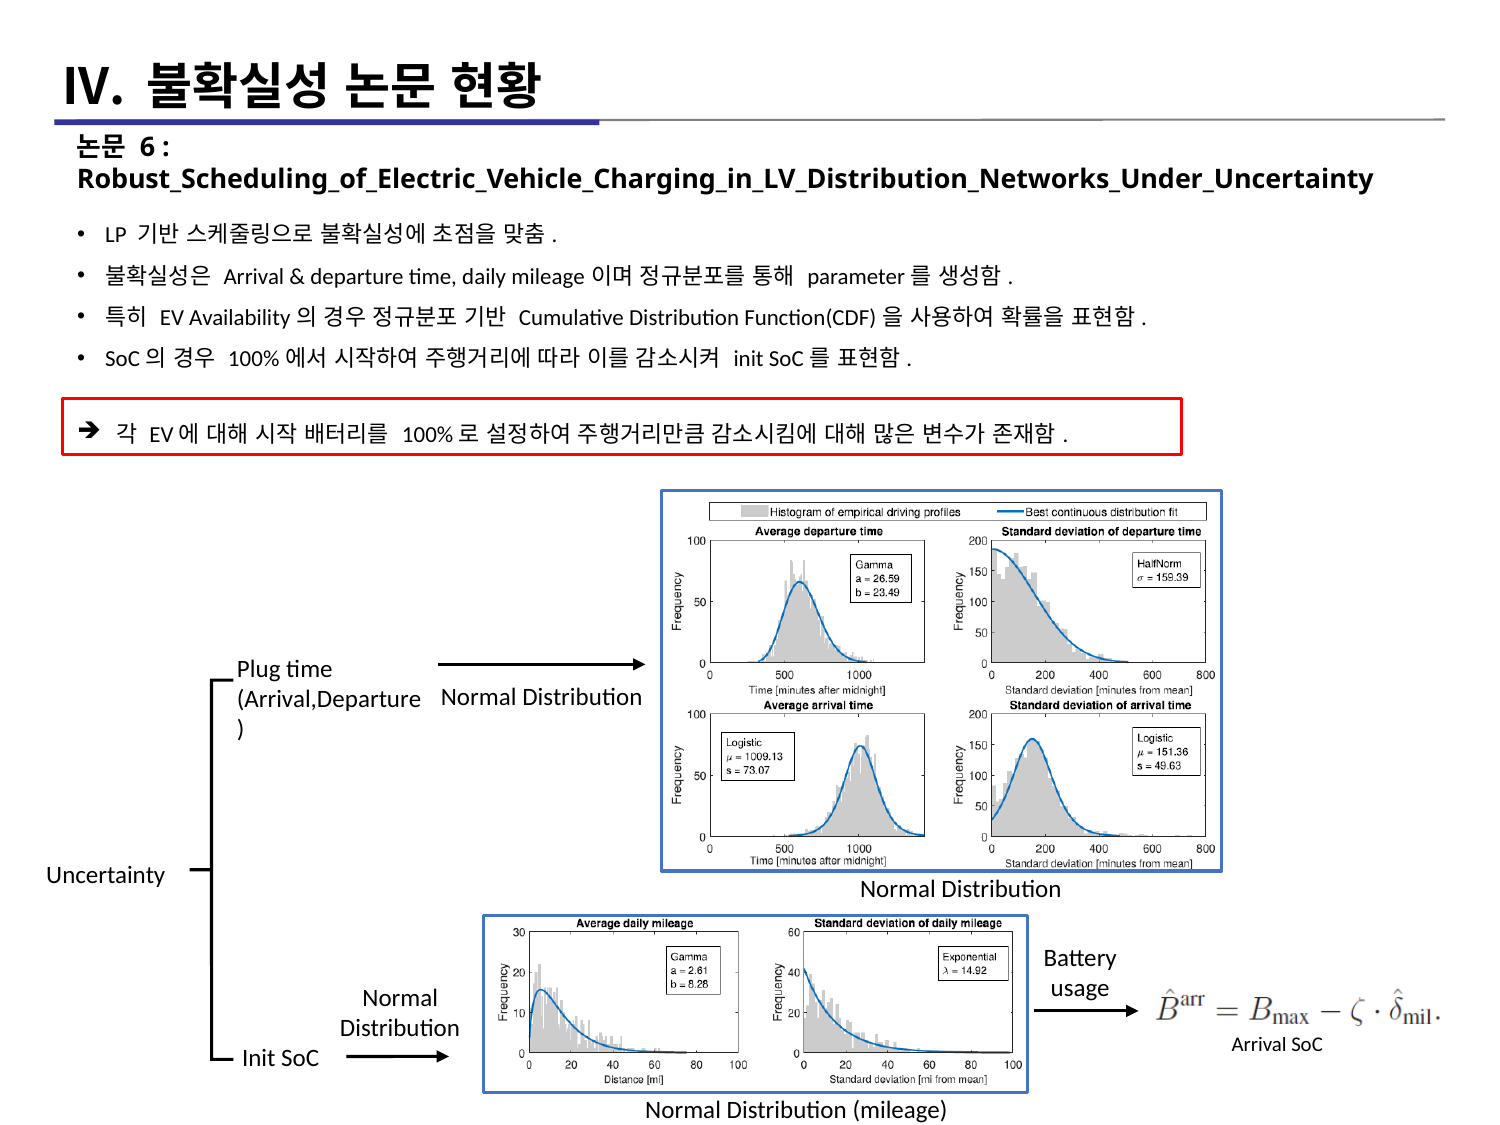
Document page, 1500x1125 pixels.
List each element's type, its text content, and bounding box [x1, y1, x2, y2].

text_box Normal Distribution [273, 974, 482, 1049]
picture [484, 916, 1026, 1092]
text_box Battery usage [1029, 933, 1189, 1009]
text_box LP 기반 스케줄링으로 불확실성에 초점을 맞춤. 불확실성은 Arrival & departure time, daily mileage이며 정규분포를 통해 parameter를 생성함. 특히 EV Availability의 경우 정규분포 기반 Cumulative Distribution Function(CDF)을 사용하여 확률을 표현함. SoC의 경우 100%에서 시작하여 주행거리에 따라 이를 감소시켜 init SoC를 표현함. [62, 198, 1342, 379]
text_box Init SoC [227, 1033, 349, 1079]
text_box 논문 6 : Robust_Scheduling_of_Electric_Vehicle_Charging_in_LV_Distribution_Networks_Under_Uncertainty [62, 122, 1442, 177]
text_box Normal Distribution [422, 672, 660, 718]
title 불확실성 논문 현황 [47, 53, 1398, 123]
text_box [205, 679, 234, 1060]
text_box 각 EV에 대해 시작 배터리를 100%로 설정하여 주행거리만큼 감소시킴에 대해 많은 변수가 존재함. [62, 398, 1182, 455]
text_box Arrival SoC [1169, 1037, 1386, 1063]
text_box Normal Distribution (mileage) [619, 1092, 974, 1125]
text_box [662, 492, 1221, 911]
text_box Plug time (Arrival,Departure) [222, 645, 444, 751]
text_box Uncertainty [31, 851, 205, 896]
picture [1148, 982, 1448, 1037]
